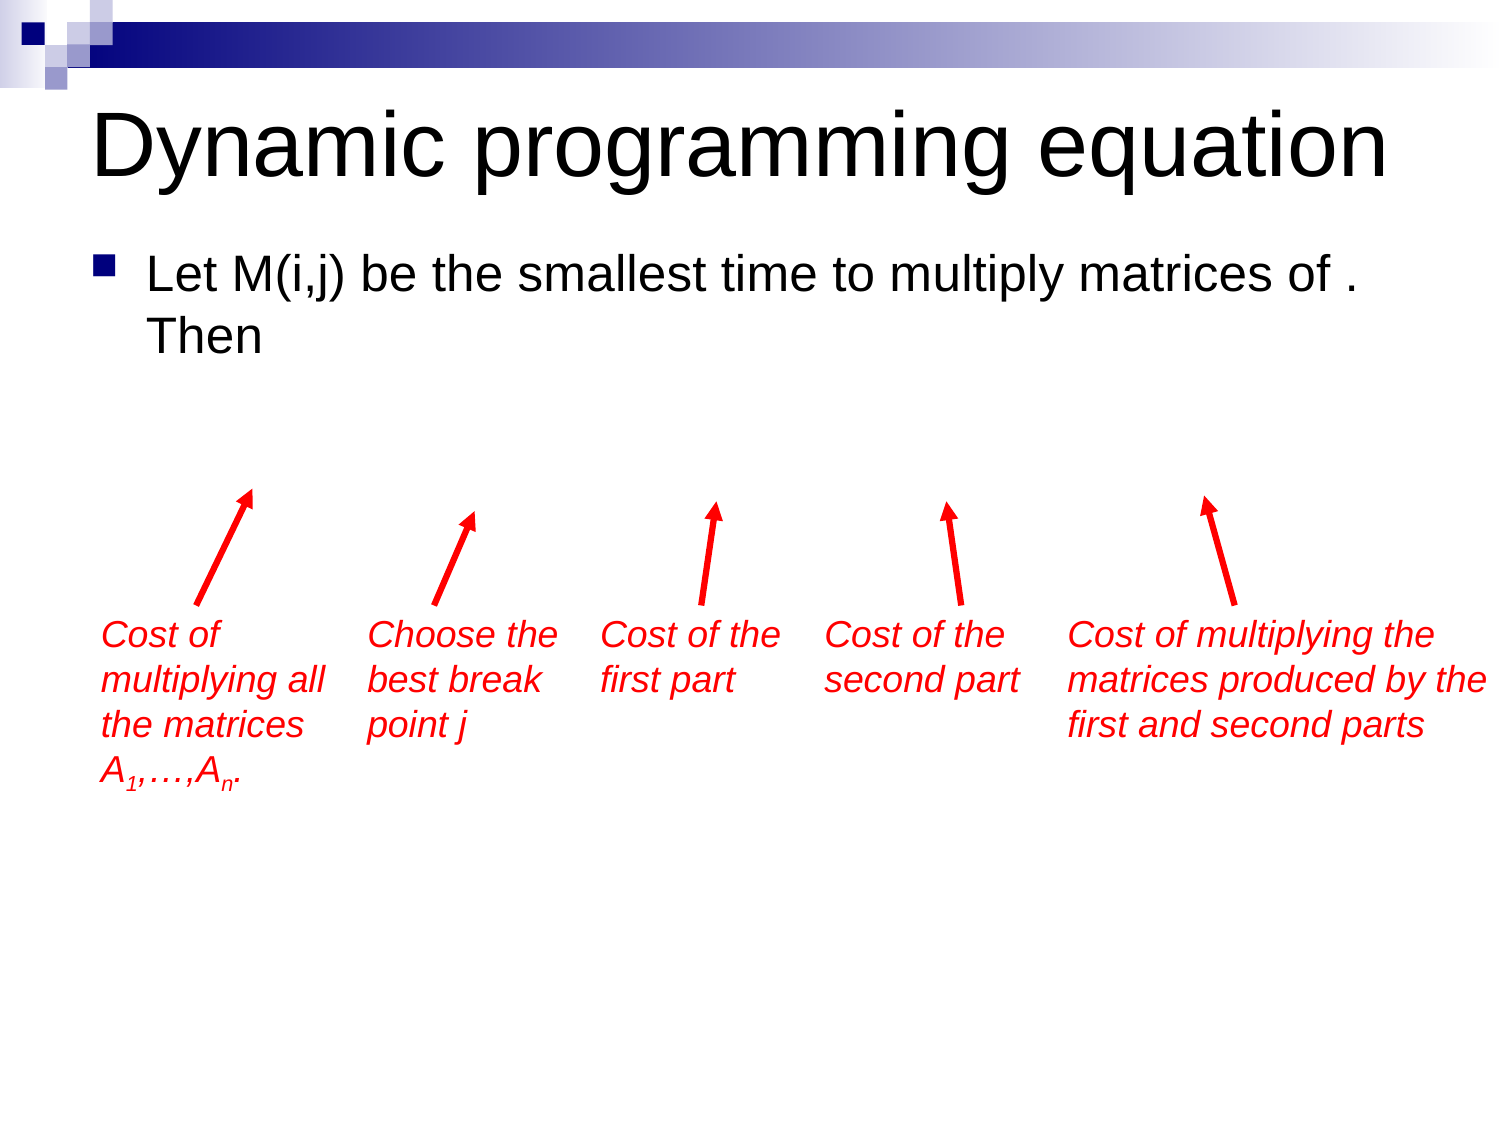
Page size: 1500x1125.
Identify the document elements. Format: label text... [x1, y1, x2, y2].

title Dynamic programming equation [75, 75, 1425, 205]
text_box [85, 488, 1500, 800]
